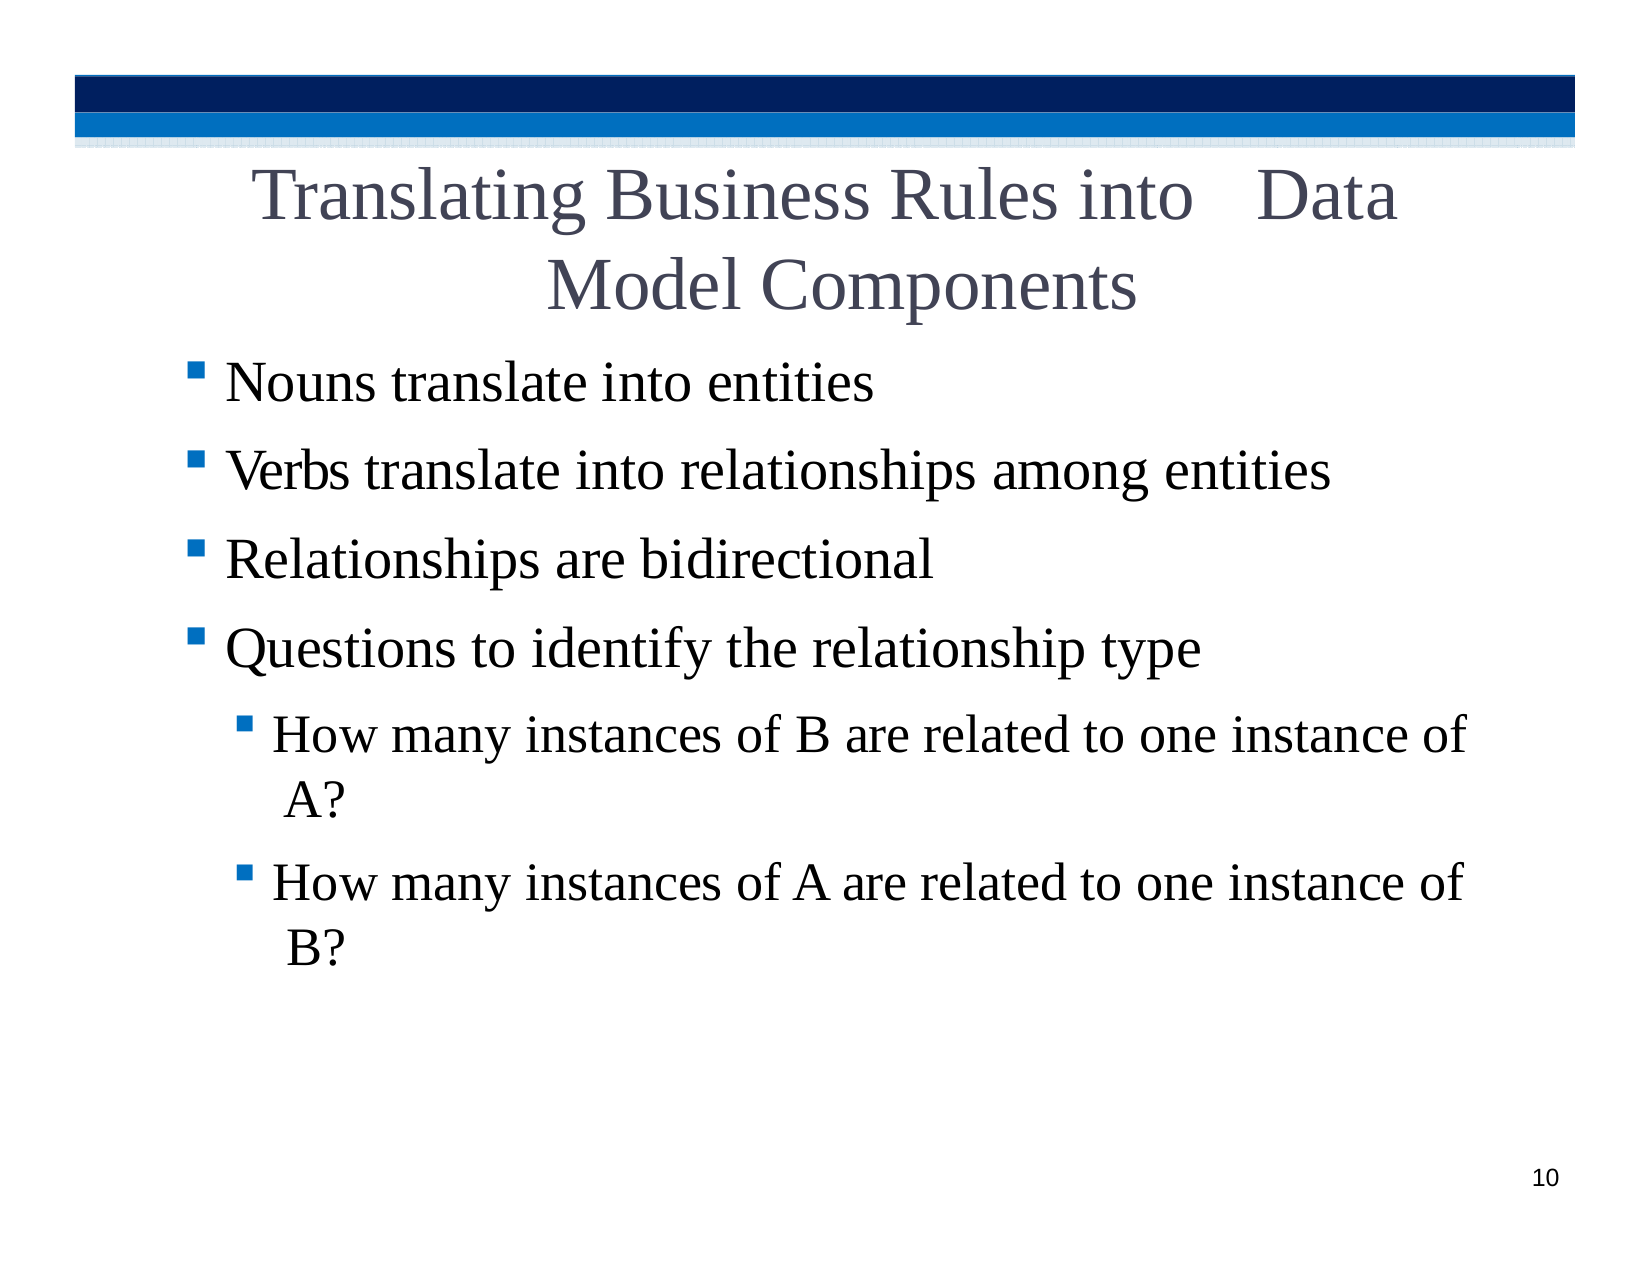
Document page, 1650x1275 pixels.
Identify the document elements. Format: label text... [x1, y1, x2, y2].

title Translating Business Rules into Model Components [249, 142, 1203, 322]
text_box Data [1254, 142, 1401, 235]
text_box [74, 137, 1575, 148]
slide_number 10 [1525, 1165, 1566, 1275]
text_box Nouns translate into entities Verbs translate into relationships among entities Relationships are bidirectional Questions to identify the relationship type How many instances of B are related to one instance of A? How many instances of A are related to one instance of B? [180, 322, 1472, 977]
